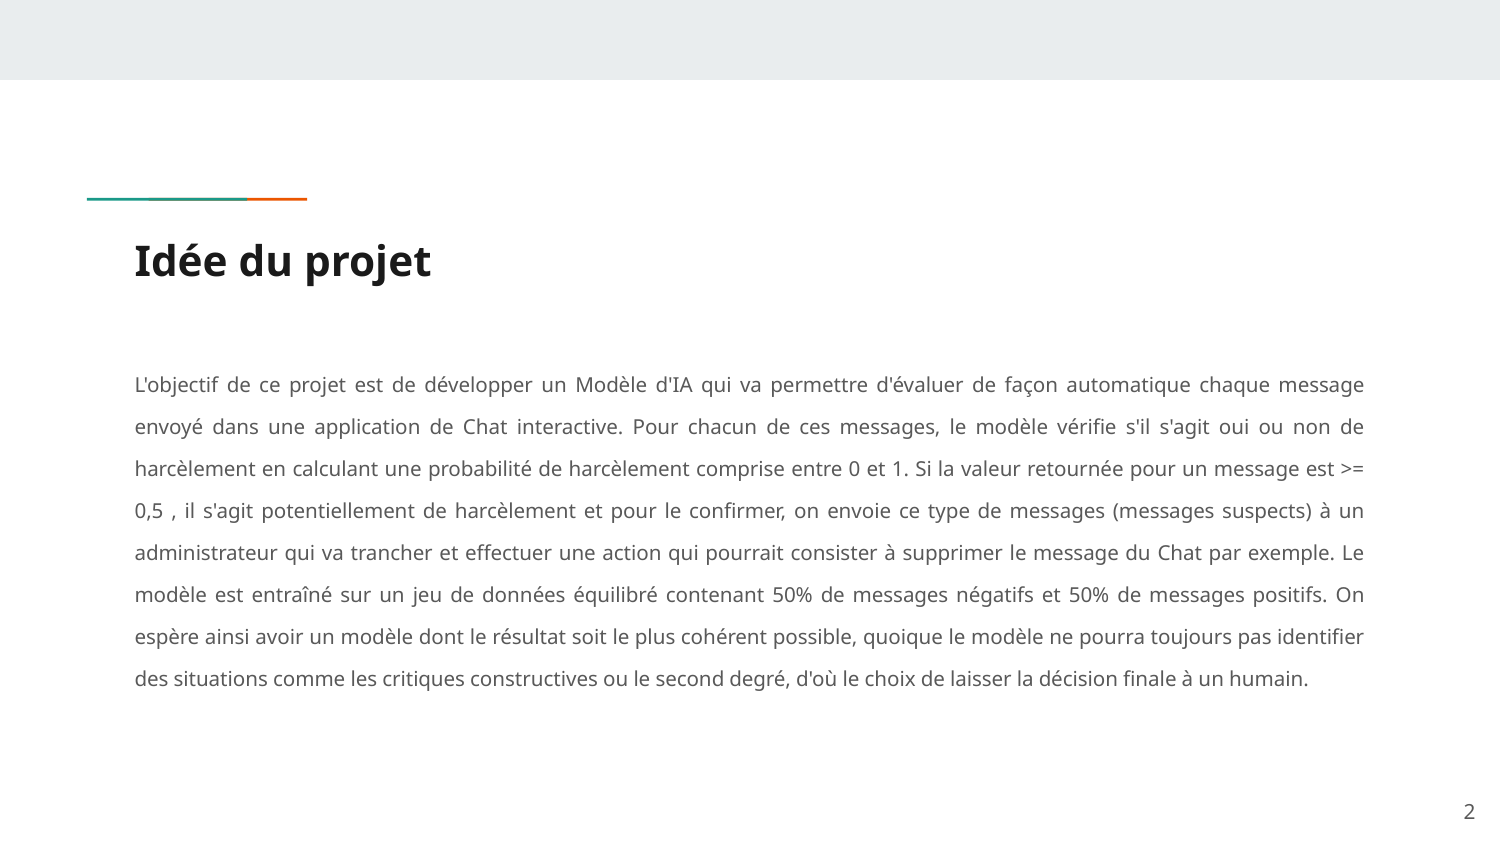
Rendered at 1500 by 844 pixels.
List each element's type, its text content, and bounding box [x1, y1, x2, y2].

title Idée du projet [119, 216, 1381, 305]
slide_number ‹#› [1400, 779, 1491, 844]
list L'objectif de ce projet est de développer un Modèle d'IA qui va permettre d'évaluer de façon automatique chaque message envoyé dans une application de Chat interactive. Pour chacun de ces messages, le modèle vérifie s'il s'agit oui ou non de harcèlement en calculant une probabilité de harcèlement comprise entre 0 et 1. Si la valeur retournée pour un message est >= 0,5 , il s'agit potentiellement de harcèlement et pour le confirmer, on envoie ce type de messages (messages suspects) à un administrateur qui va trancher et effectuer une action qui pourrait consister à supprimer le message du Chat par exemple. Le modèle est entraîné sur un jeu de données équilibré contenant 50% de messages négatifs et 50% de messages positifs. On espère ainsi avoir un modèle dont le résultat soit le plus cohérent possible, quoique le modèle ne pourra toujours pas identifier des situations comme les critiques constructives ou le second degré, d'où le choix de laisser la décision finale à un humain. [119, 341, 1381, 740]
